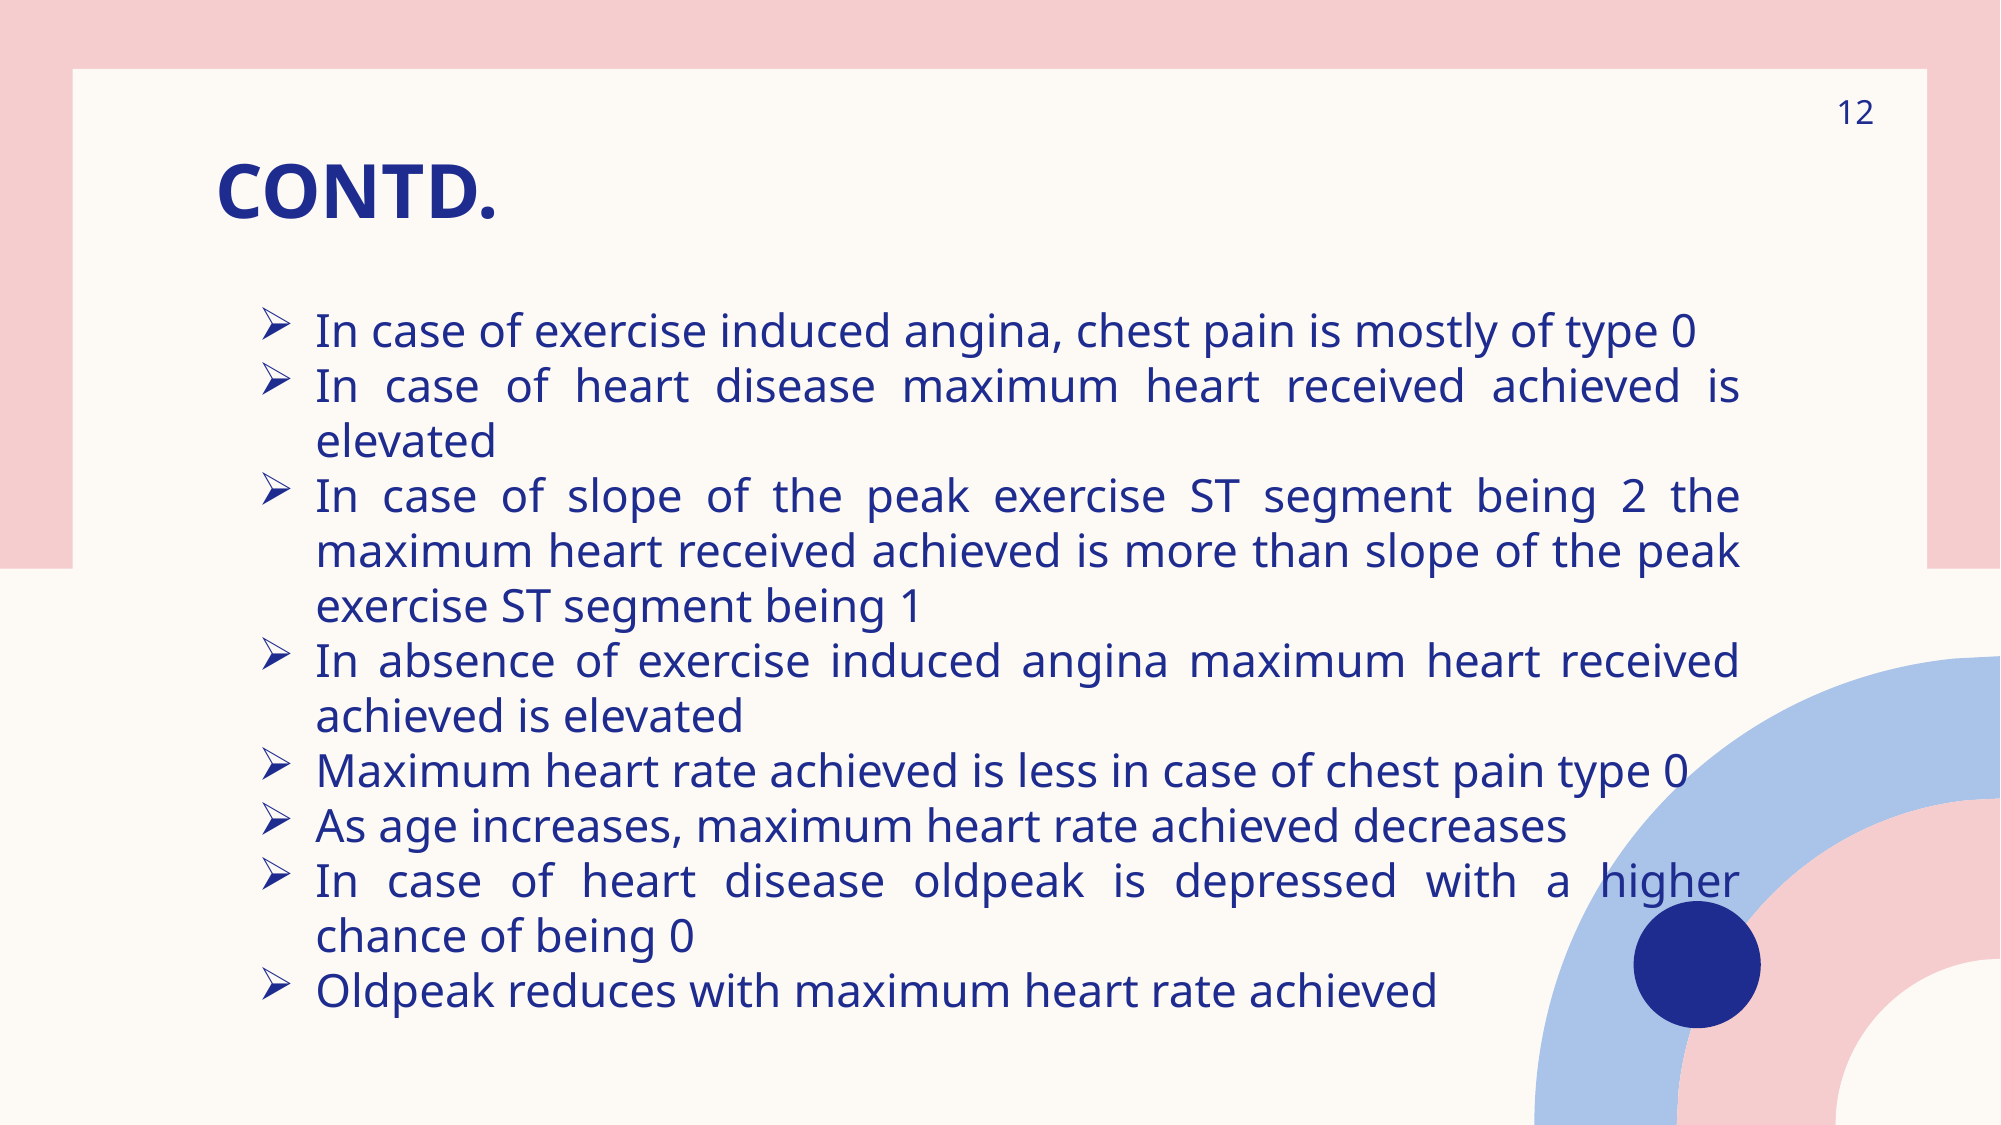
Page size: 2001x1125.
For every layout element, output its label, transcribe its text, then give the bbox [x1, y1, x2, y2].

title CONTD. [200, 121, 1402, 234]
slide_number 12 [1699, 75, 1875, 153]
text_box In case of exercise induced angina, chest pain is mostly of type 0 In case of heart disease maximum heart received achieved is elevated In case of slope of the peak exercise ST segment being 2 the maximum heart received achieved is more than slope of the peak exercise ST segment being 1 In absence of exercise induced angina maximum heart received achieved is elevated Maximum heart rate achieved is less in case of chest pain type 0 As age increases, maximum heart rate achieved decreases In case of heart disease oldpeak is depressed with a higher chance of being 0 Oldpeak reduces with maximum heart rate achieved [243, 294, 1757, 986]
